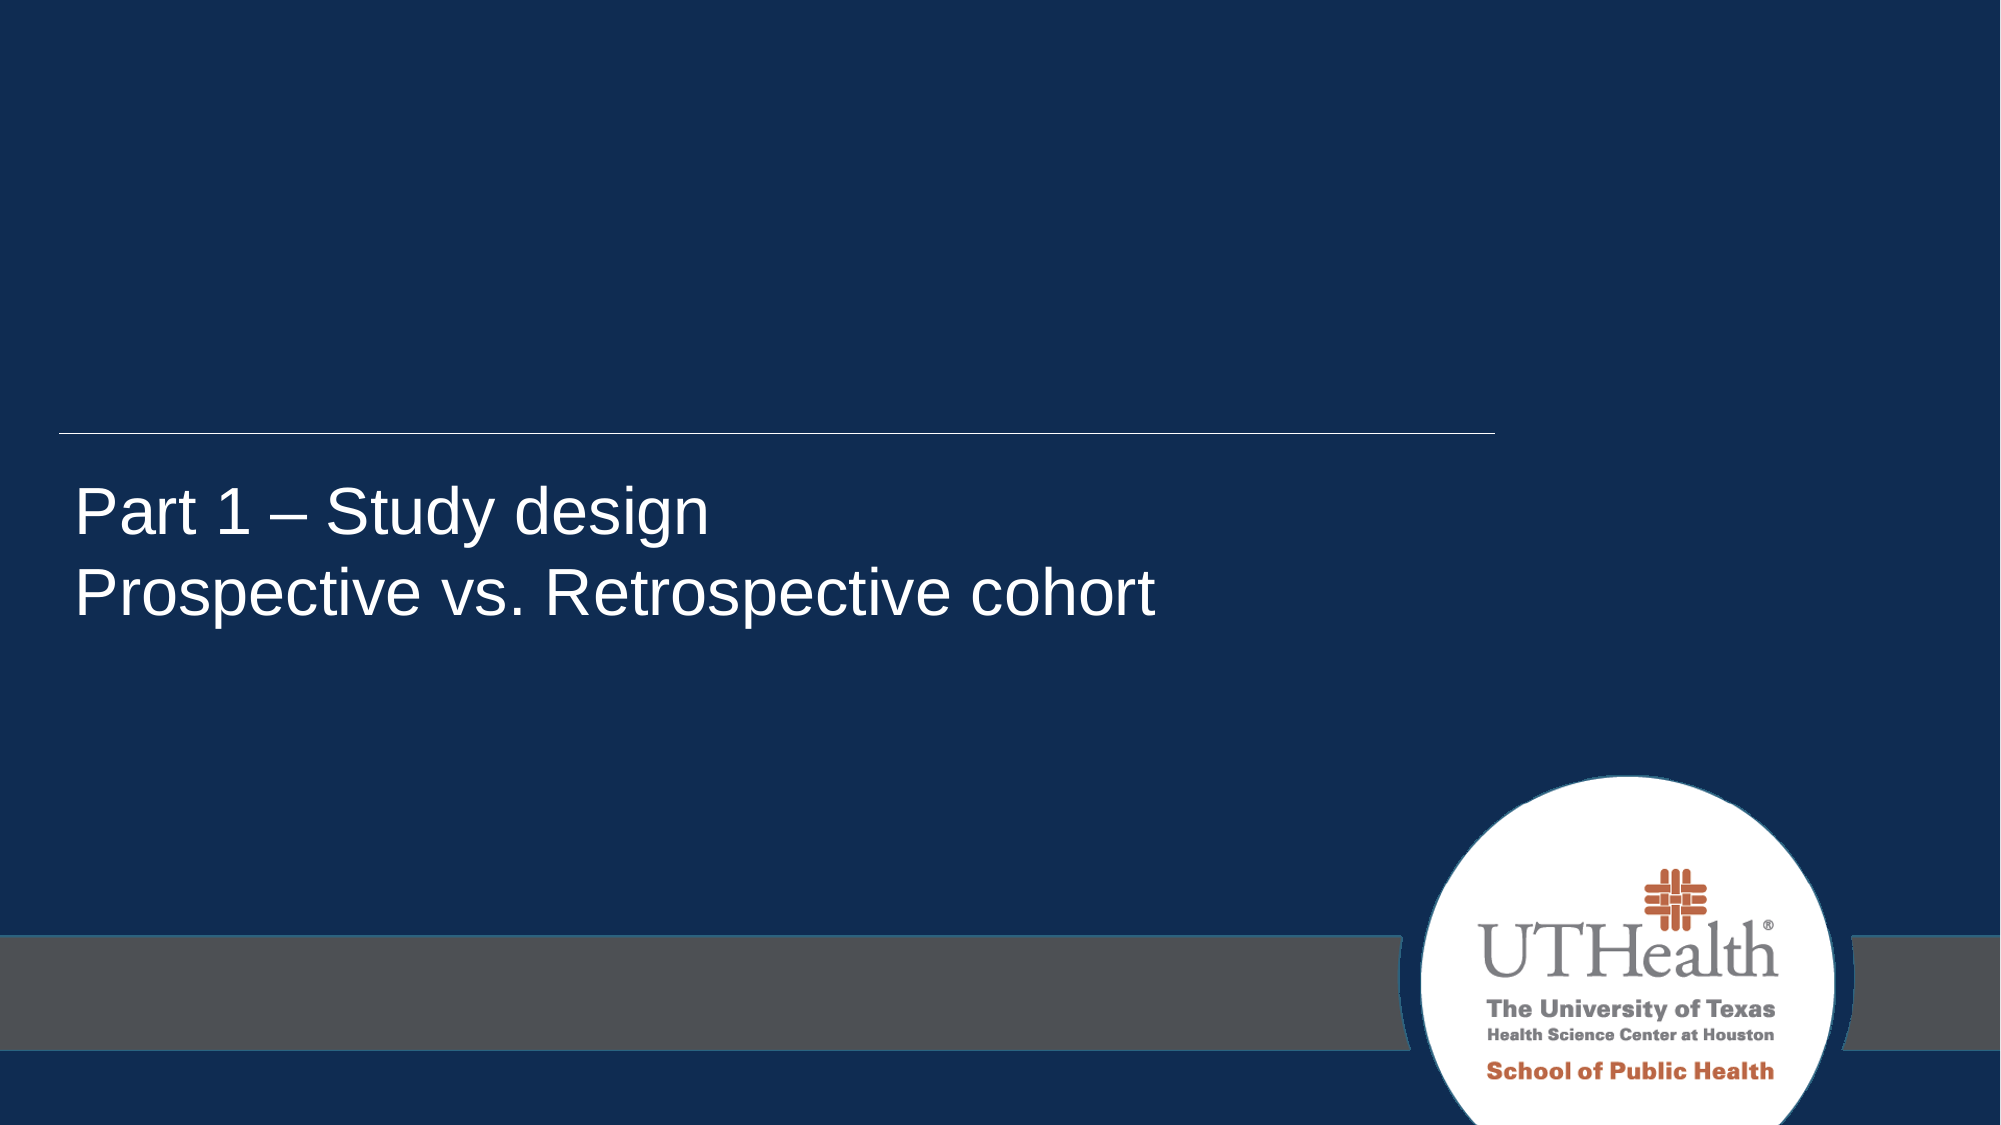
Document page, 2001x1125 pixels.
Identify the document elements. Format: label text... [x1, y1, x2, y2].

picture [0, 0, 2001, 1125]
title Part 1 – Study design Prospective vs. Retrospective cohort [59, 460, 1508, 744]
